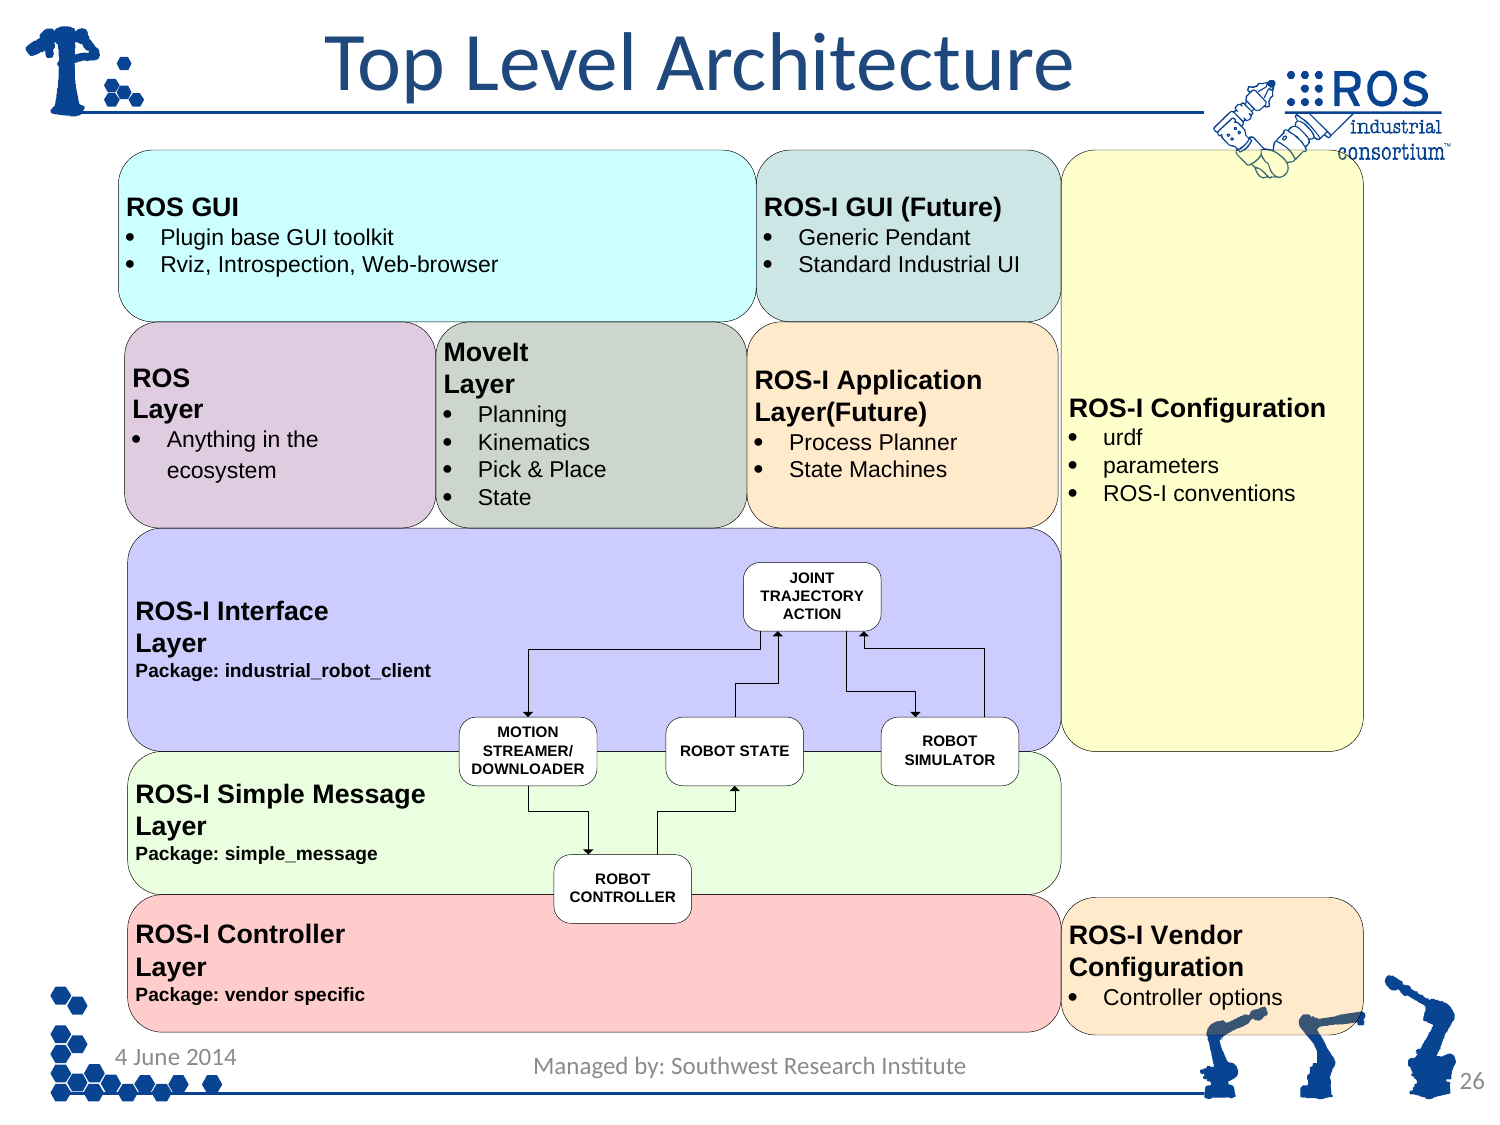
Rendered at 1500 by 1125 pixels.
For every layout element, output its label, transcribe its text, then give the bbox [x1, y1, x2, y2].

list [115, 147, 1366, 1038]
footer Managed by: Southwest Research Institute [468, 1046, 1032, 1103]
slide_number 26 [1149, 1050, 1500, 1110]
title Top Level Architecture [150, 0, 1250, 113]
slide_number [99, 1025, 388, 1085]
